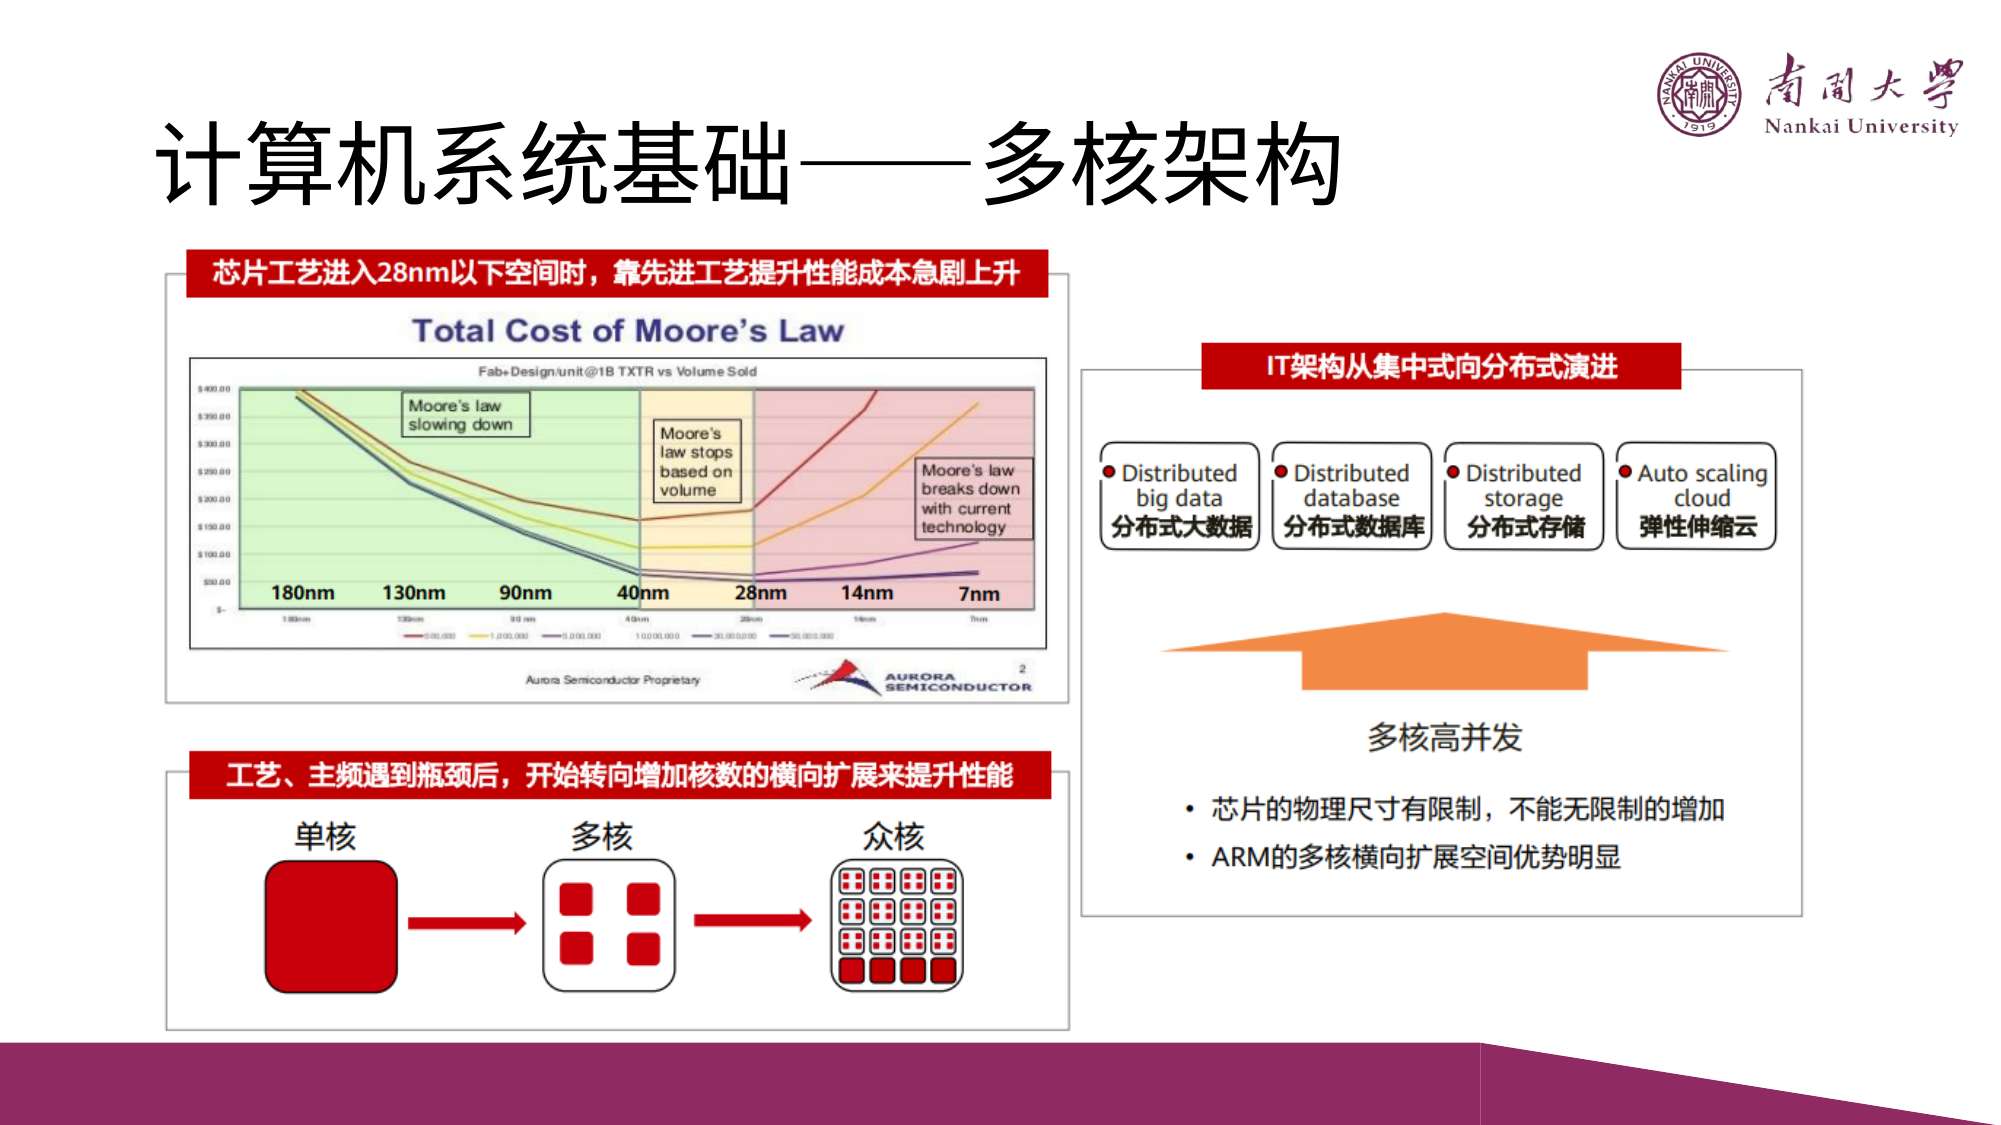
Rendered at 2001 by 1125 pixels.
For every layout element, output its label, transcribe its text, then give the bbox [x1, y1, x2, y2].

picture [137, 241, 1829, 1037]
title 计算机系统基础——多核架构 [137, 59, 1863, 278]
picture [1647, 22, 1989, 137]
